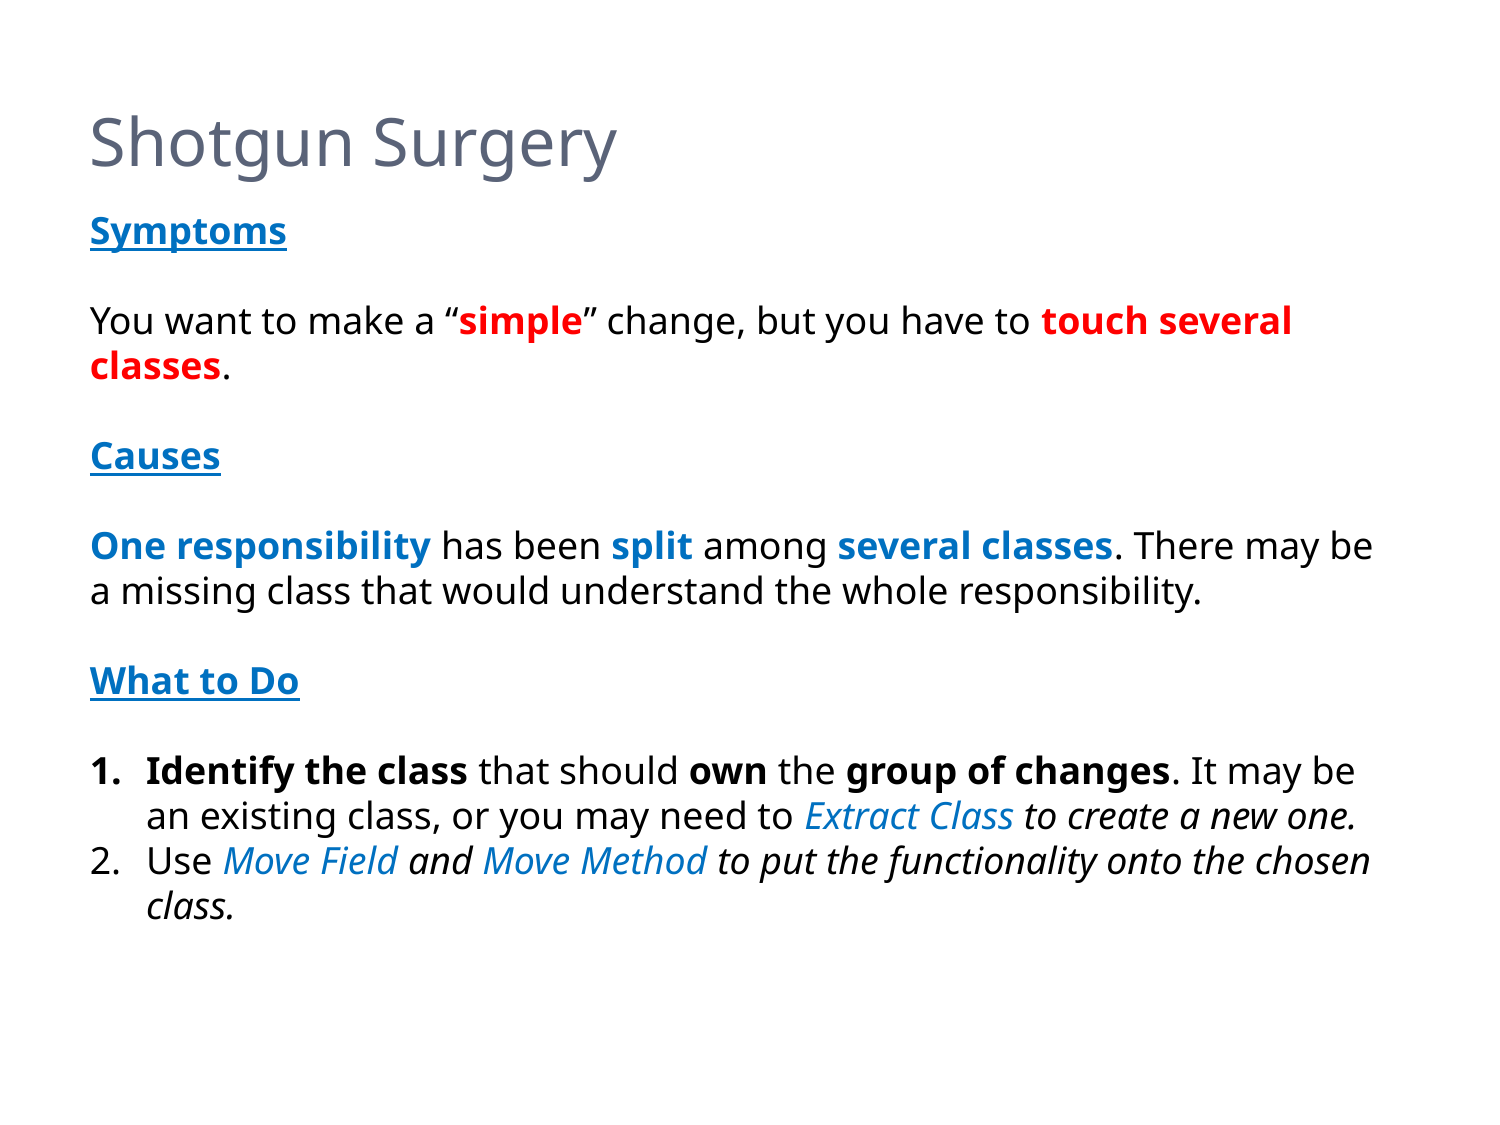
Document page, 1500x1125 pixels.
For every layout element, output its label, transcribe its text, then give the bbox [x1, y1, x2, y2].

title Shotgun Surgery [75, 24, 1425, 188]
text_box Symptoms You want to make a “simple” change, but you have to touch several classes. Causes One responsibility has been split among several classes. There may be a missing class that would understand the whole responsibility. What to Do Identify the class that should own the group of changes. It may be an existing class, or you may need to Extract Class to create a new one. Use Move Field and Move Method to put the functionality onto the chosen class. [75, 199, 1400, 980]
